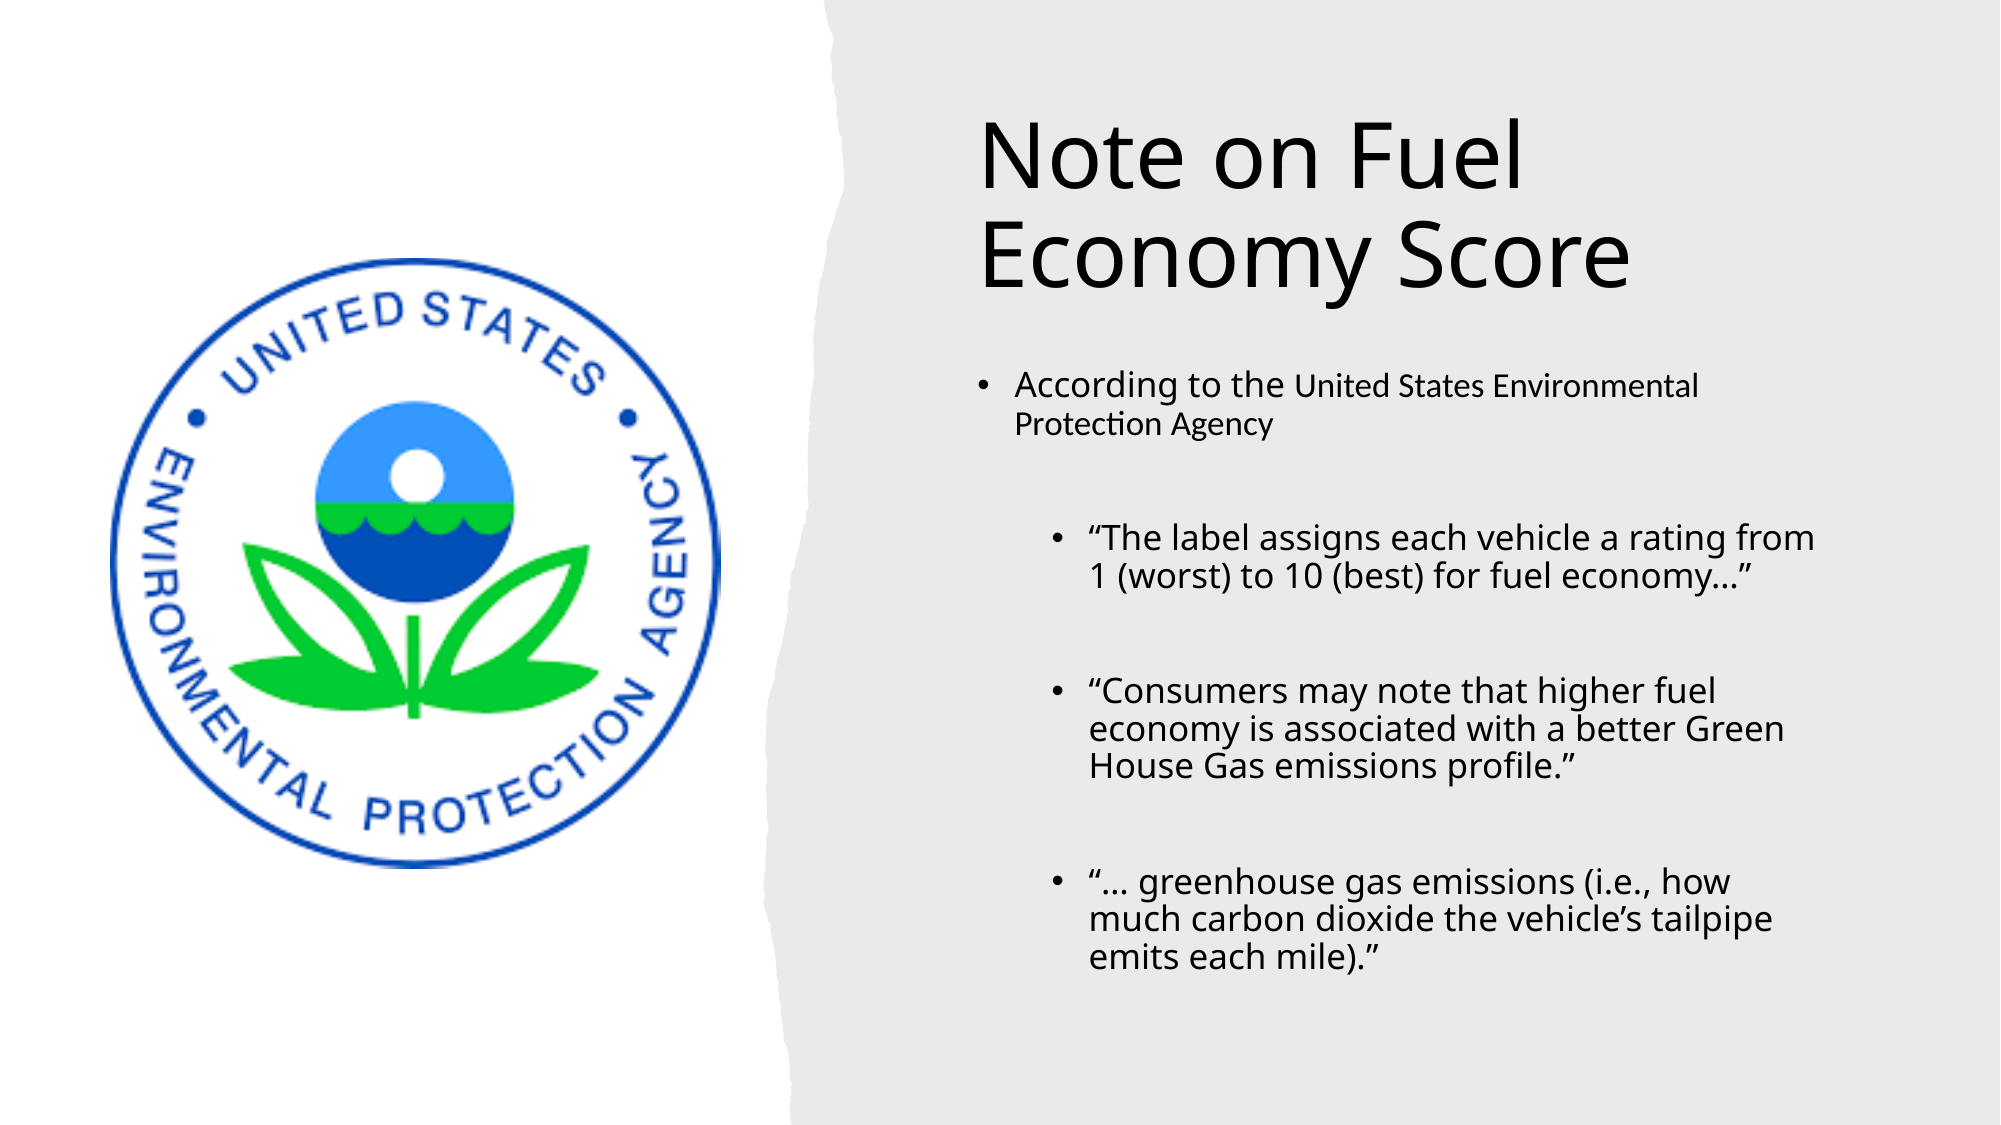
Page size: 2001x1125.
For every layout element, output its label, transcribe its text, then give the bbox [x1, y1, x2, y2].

title Note on Fuel Economy Score [962, 99, 1834, 317]
text_box [0, 0, 843, 1125]
picture [110, 258, 721, 869]
list According to the United States Environmental Protection Agency “The label assigns each vehicle a rating from 1 (worst) to 10 (best) for fuel economy…” “Consumers may note that higher fuel economy is associated with a better Green House Gas emissions profile.” “… greenhouse gas emissions (i.e., how much carbon dioxide the vehicle’s tailpipe emits each mile).” [962, 359, 1834, 1002]
text_box [762, 0, 2000, 1125]
